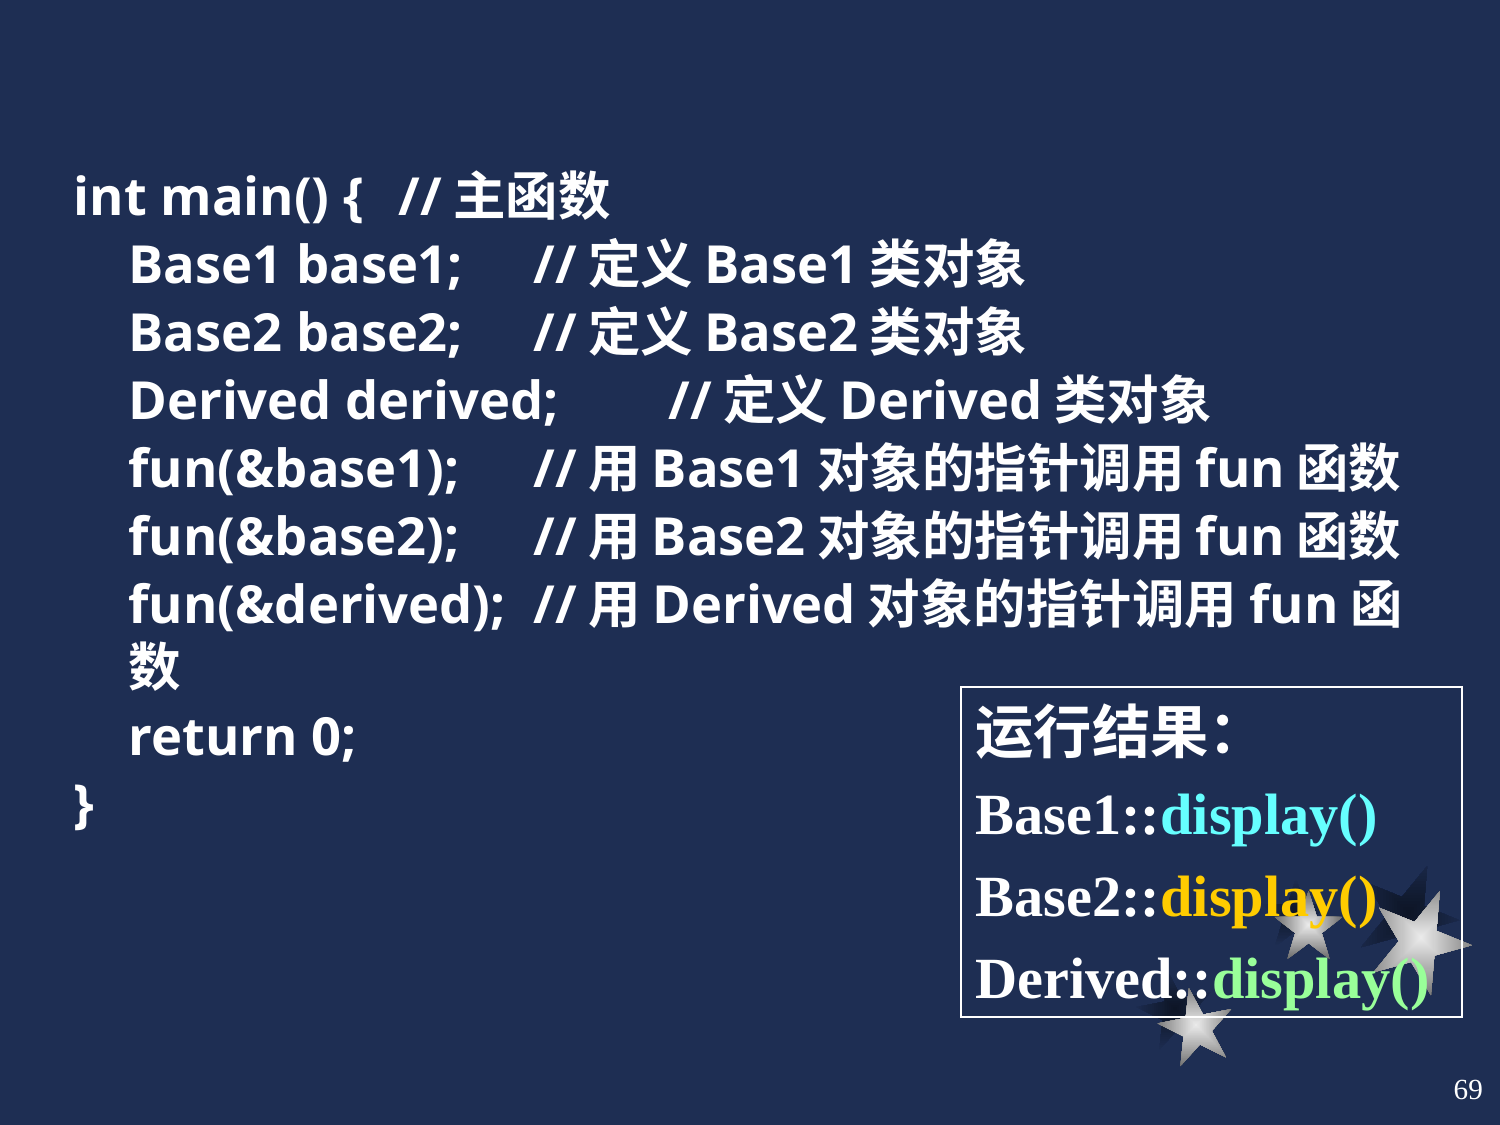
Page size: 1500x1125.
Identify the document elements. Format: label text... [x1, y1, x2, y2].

list int main() { //主函数 Base1 base1; //定义Base1类对象 Base2 base2; //定义Base2类对象 Derived derived; //定义Derived类对象 fun(&base1); //用Base1对象的指针调用fun函数 fun(&base2); //用Base2对象的指针调用fun函数 fun(&derived); //用Derived对象的指针调用fun函数 return 0; } [58, 155, 1419, 844]
text_box [1409, 1062, 1498, 1113]
text_box 运行结果： Base1::display() Base2::display() Derived::display() [960, 687, 1463, 1018]
